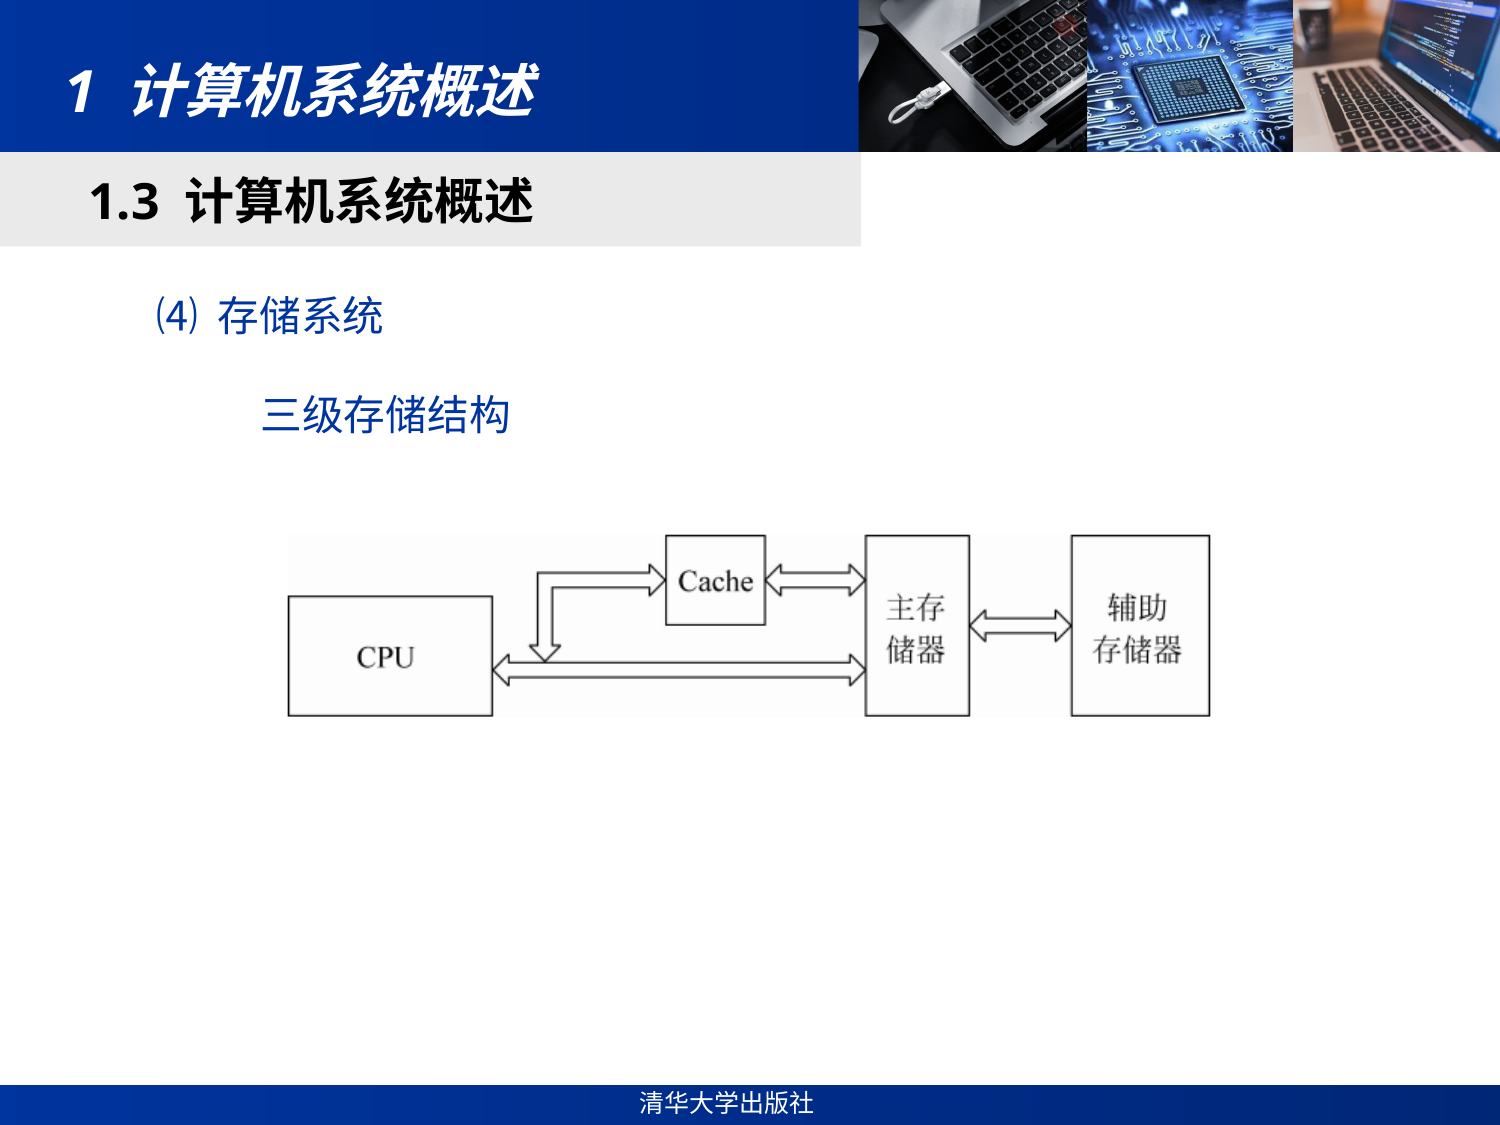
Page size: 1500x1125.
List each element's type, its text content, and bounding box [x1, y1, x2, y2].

picture [858, 0, 1500, 152]
text_box ⑷ 存储系统 [95, 257, 1446, 1048]
title 1 计算机系统概述 [48, 47, 1062, 140]
text_box 三级存储结构 [218, 381, 554, 446]
picture [281, 525, 1219, 726]
list 1.3 计算机系统概述 [73, 162, 1031, 258]
